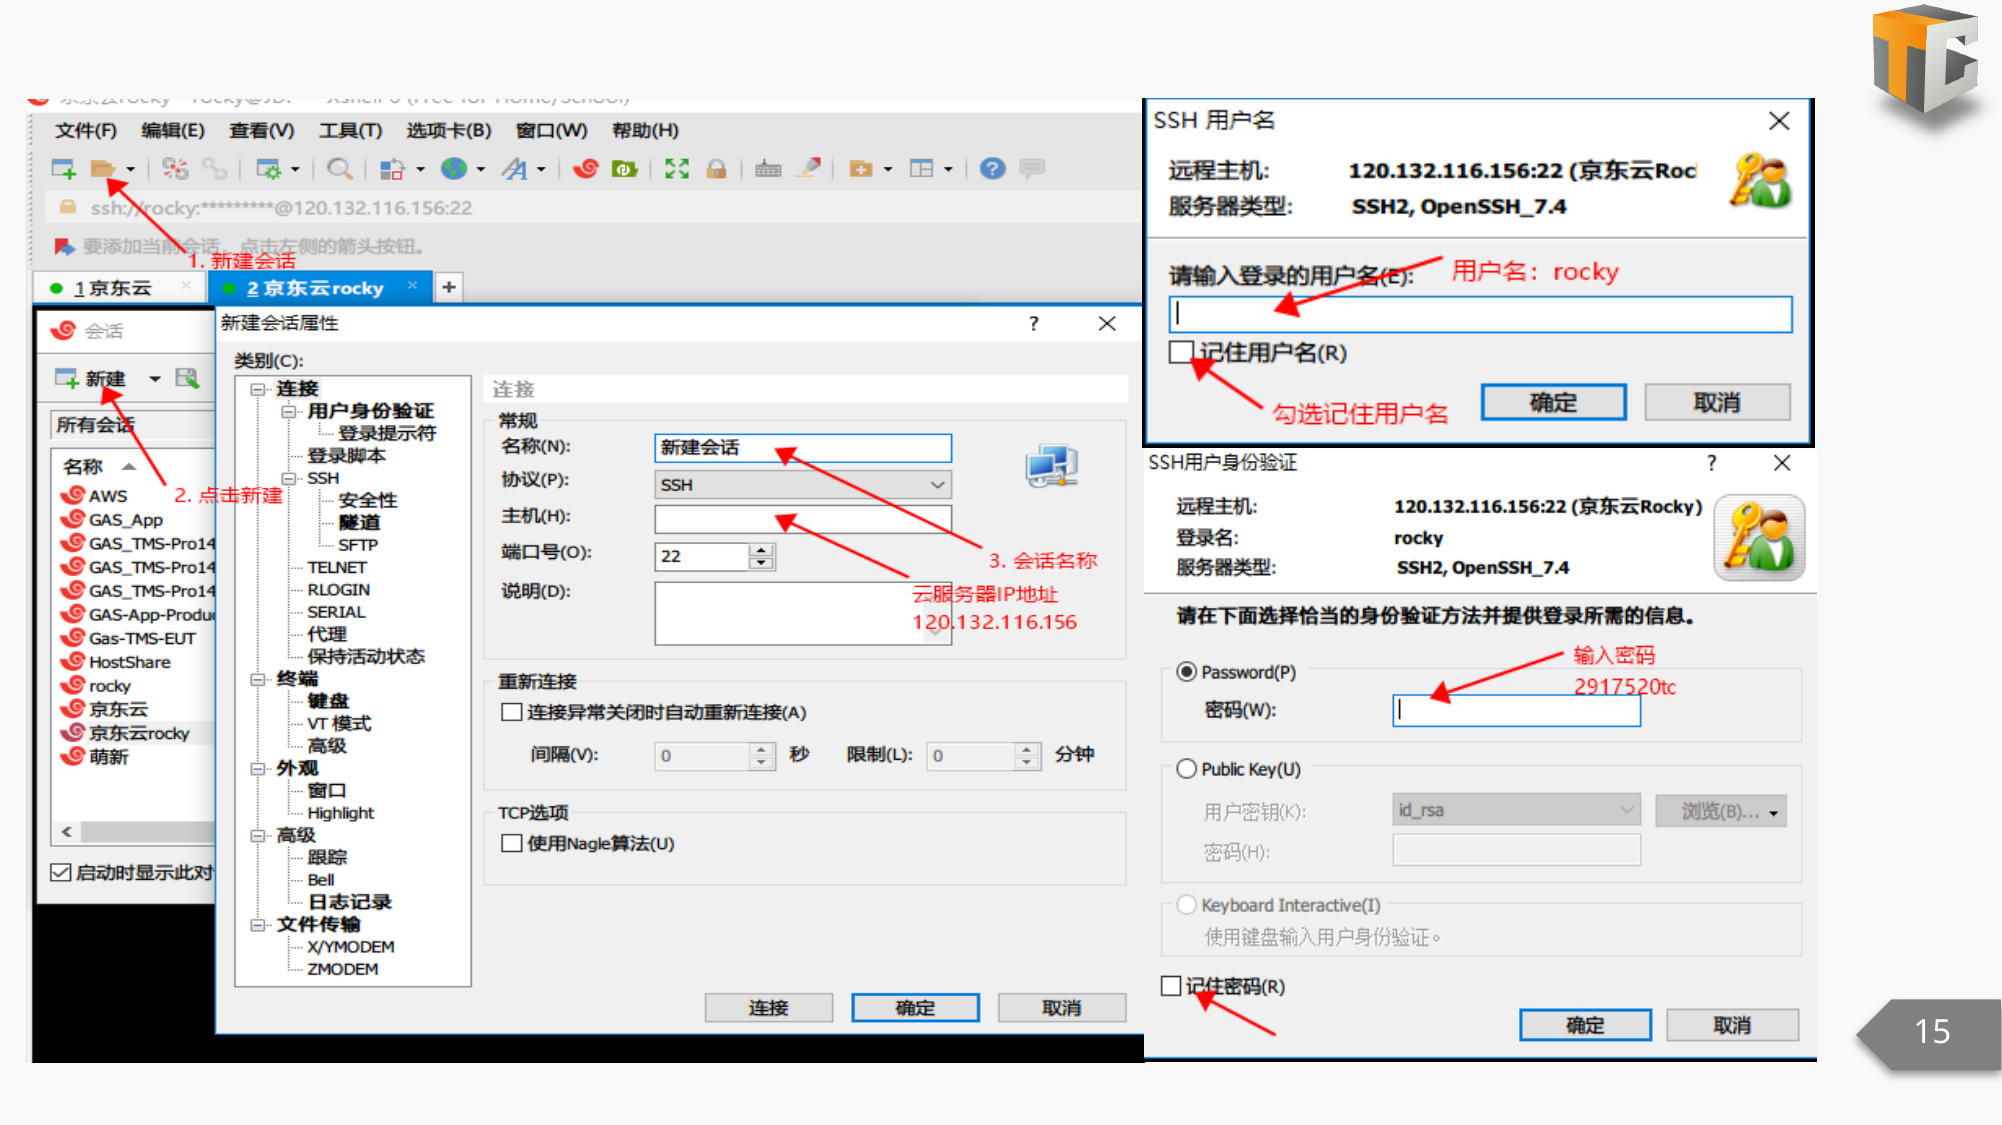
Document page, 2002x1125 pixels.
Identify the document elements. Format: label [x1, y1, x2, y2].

picture [1856, 4, 2002, 153]
picture [25, 98, 1817, 1063]
